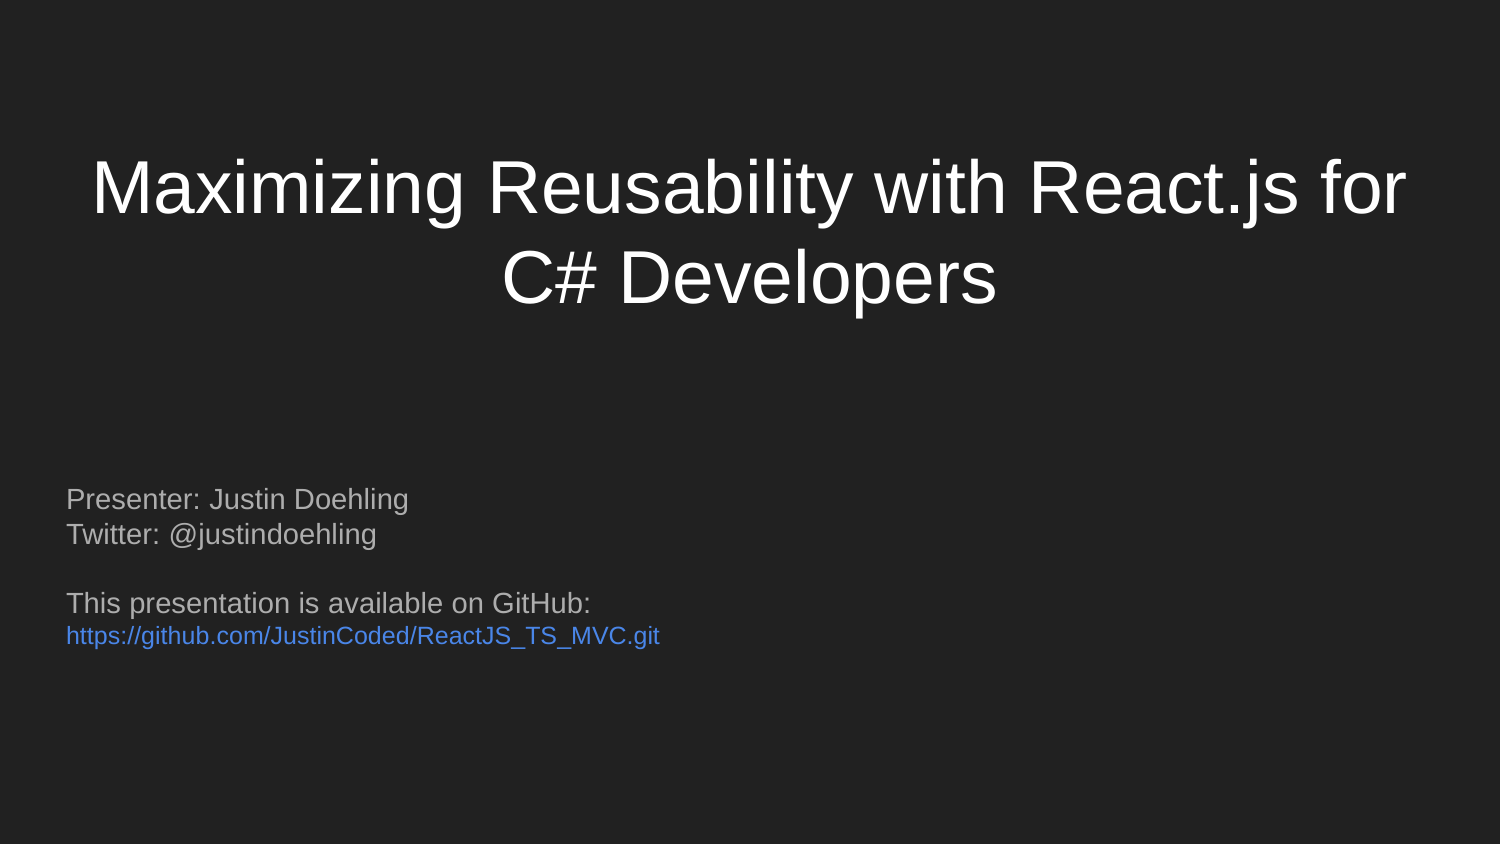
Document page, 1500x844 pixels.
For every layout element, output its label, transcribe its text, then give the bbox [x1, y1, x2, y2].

title Maximizing Reusability with React.js for C# Developers [51, 0, 1449, 334]
subtitle Presenter: Justin Doehling Twitter: @justindoehling This presentation is available on GitHub: https://github.com/JustinCoded/ReactJS_TS_MVC.git [51, 464, 1449, 708]
